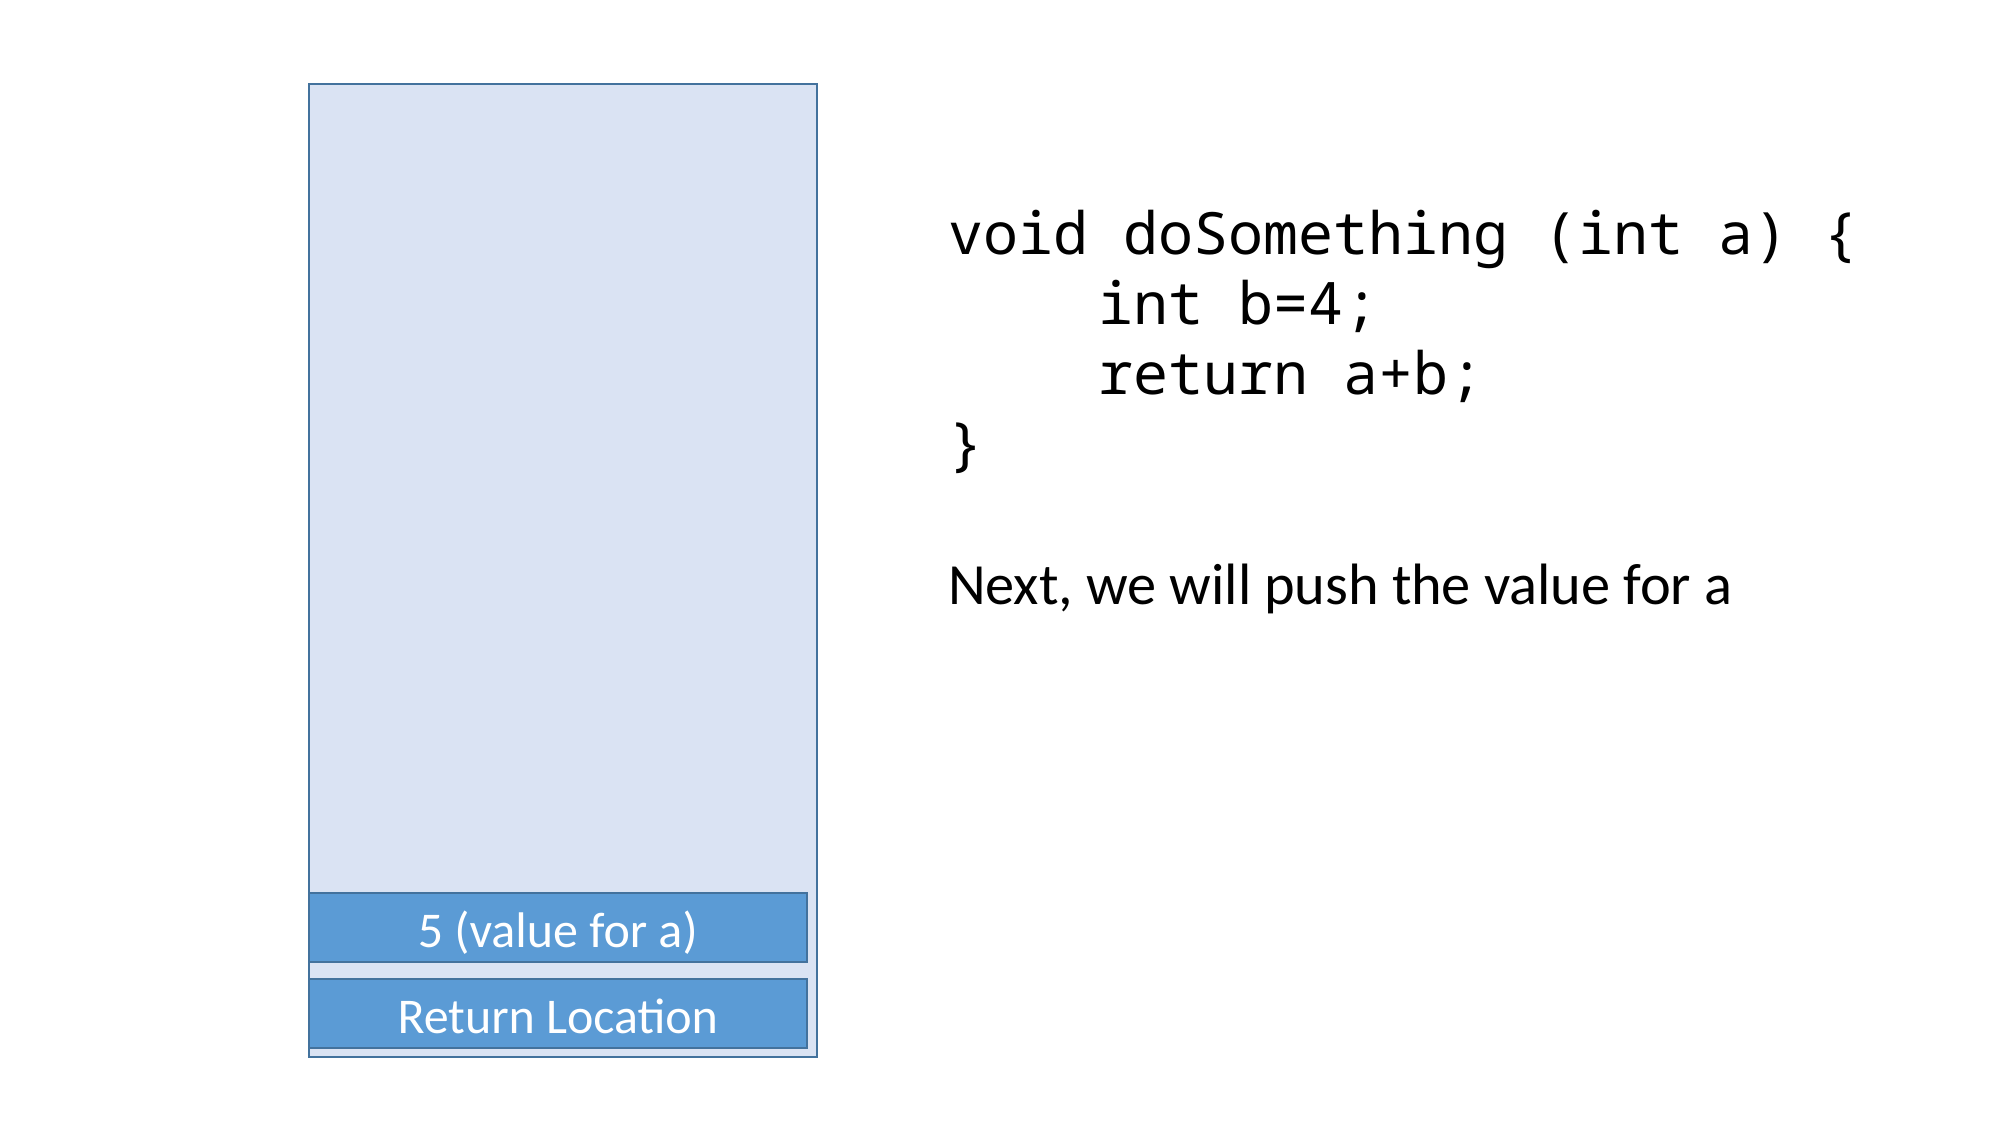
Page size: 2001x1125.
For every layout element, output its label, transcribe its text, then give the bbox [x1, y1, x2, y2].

text_box 5 (value for a) [308, 892, 808, 963]
text_box Return Location [308, 978, 808, 1049]
text_box [308, 83, 818, 1058]
text_box void doSomething (int a) { int b=4; return a+b; } Next, we will push the value for a [933, 188, 1874, 624]
